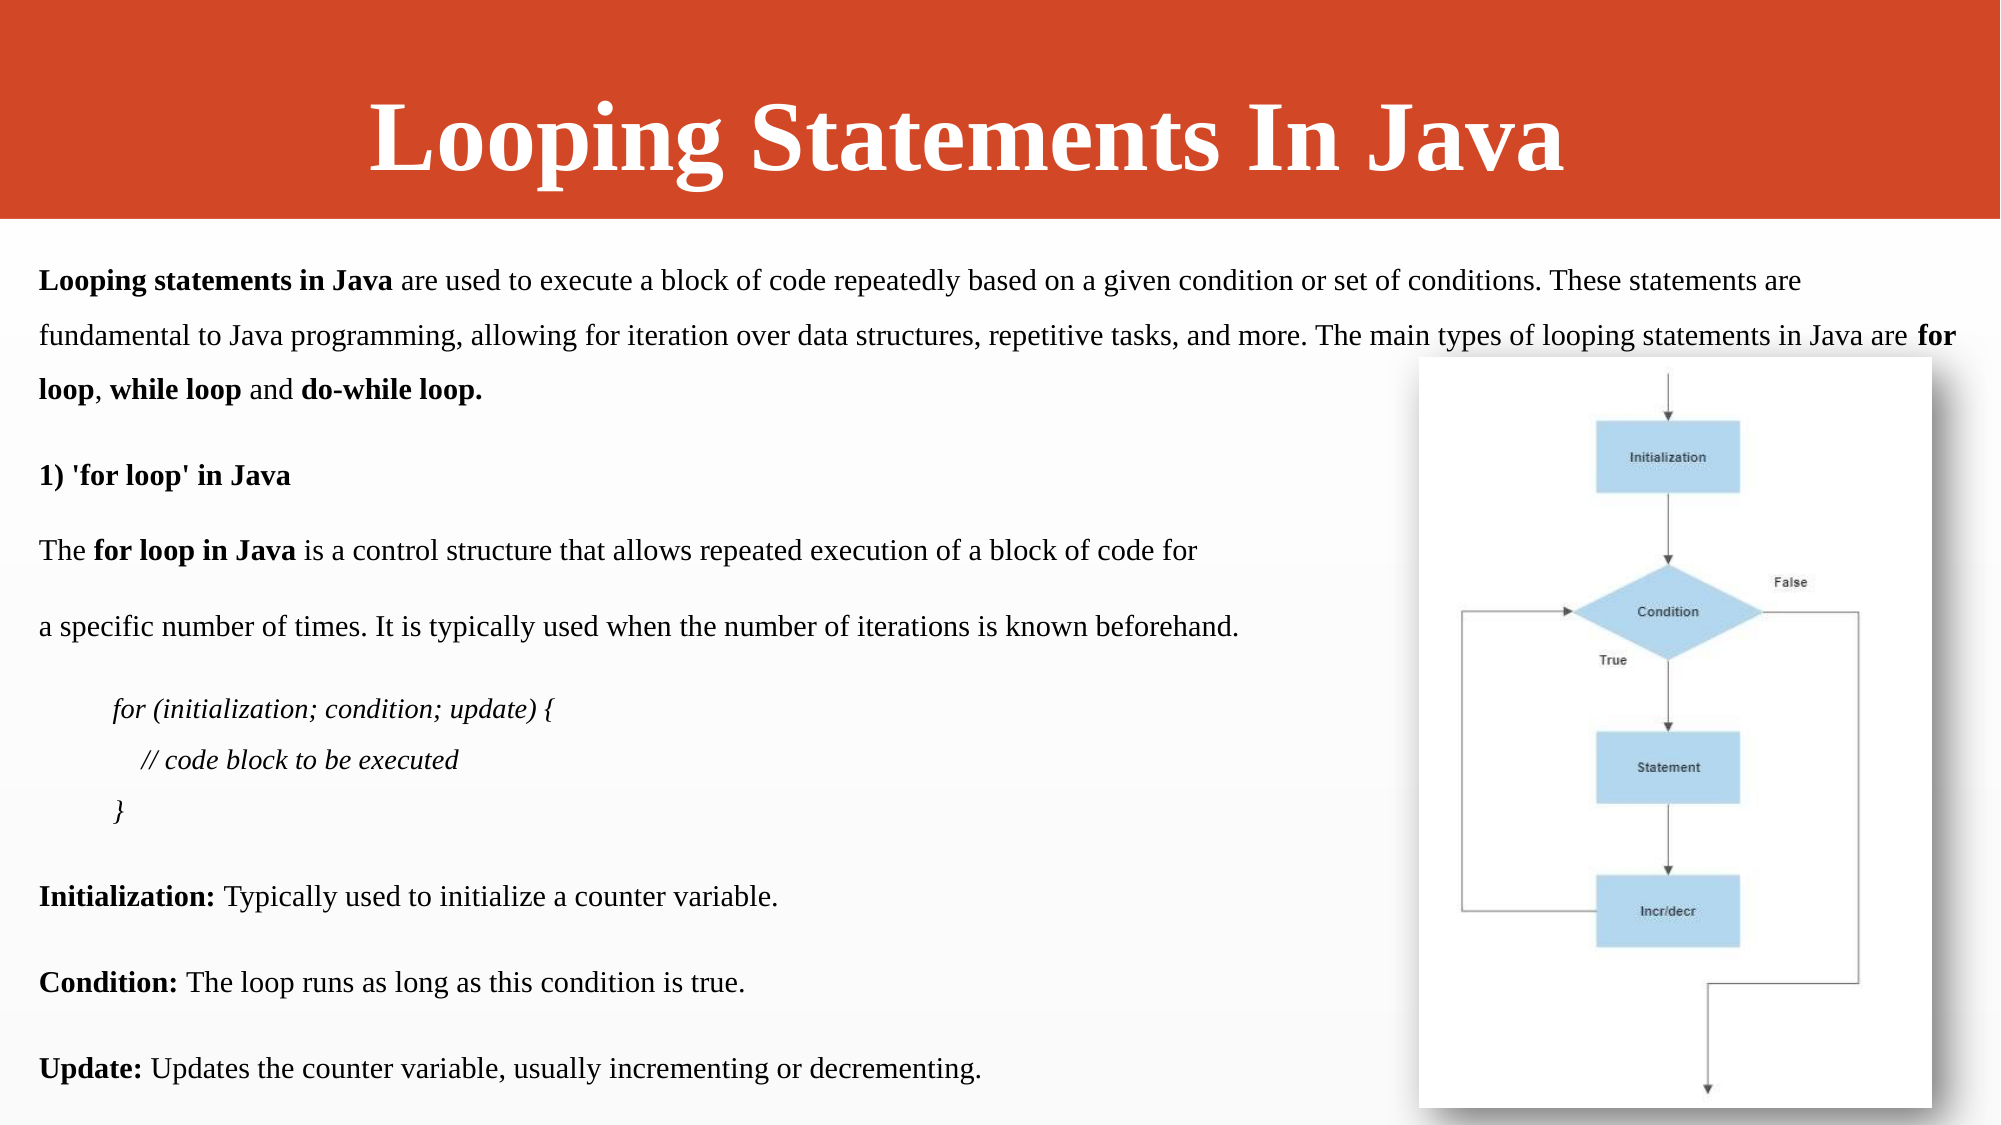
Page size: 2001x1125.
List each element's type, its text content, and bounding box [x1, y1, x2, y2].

picture [1419, 357, 1932, 1108]
list Looping statements in Java are used to execute a block of code repeatedly based on a given condition or set of conditions. These statements are fundamental to Java programming, allowing for iteration over data structures, repetitive tasks, and more. The main types of looping statements in Java are for loop, while loop and do-while loop. 1) 'for loop' in Java The for loop in Java is a control structure that allows repeated execution of a block of code for a specific number of times. It is typically used when the number of iterations is known beforehand. for (initialization; condition; update) { // code block to be executed } Initialization: Typically used to initialize a counter variable. Condition: The loop runs as long as this condition is true. Update: Updates the counter variable, usually incrementing or decrementing. [24, 234, 1977, 1097]
title Looping Statements In Java [99, 50, 1863, 199]
